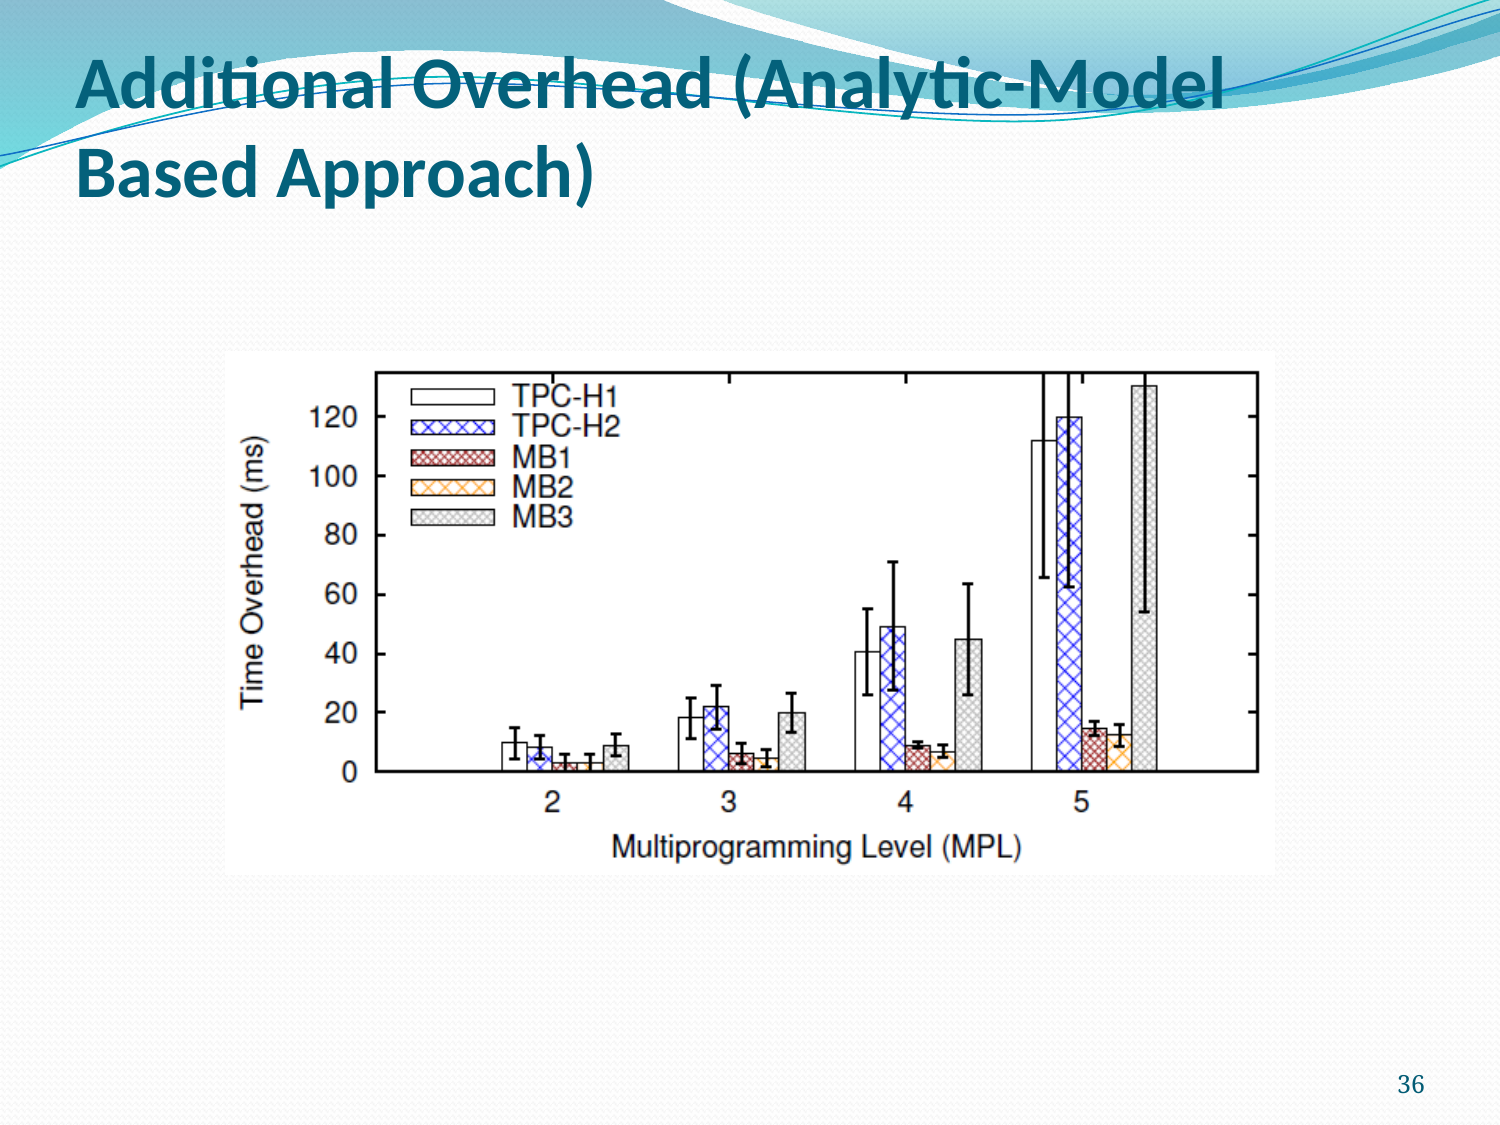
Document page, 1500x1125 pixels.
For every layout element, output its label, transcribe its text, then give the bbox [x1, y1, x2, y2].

slide_number 36 [1299, 1042, 1425, 1103]
title Additional Overhead (Analytic-Model Based Approach) [75, 24, 1425, 213]
picture [224, 351, 1276, 876]
